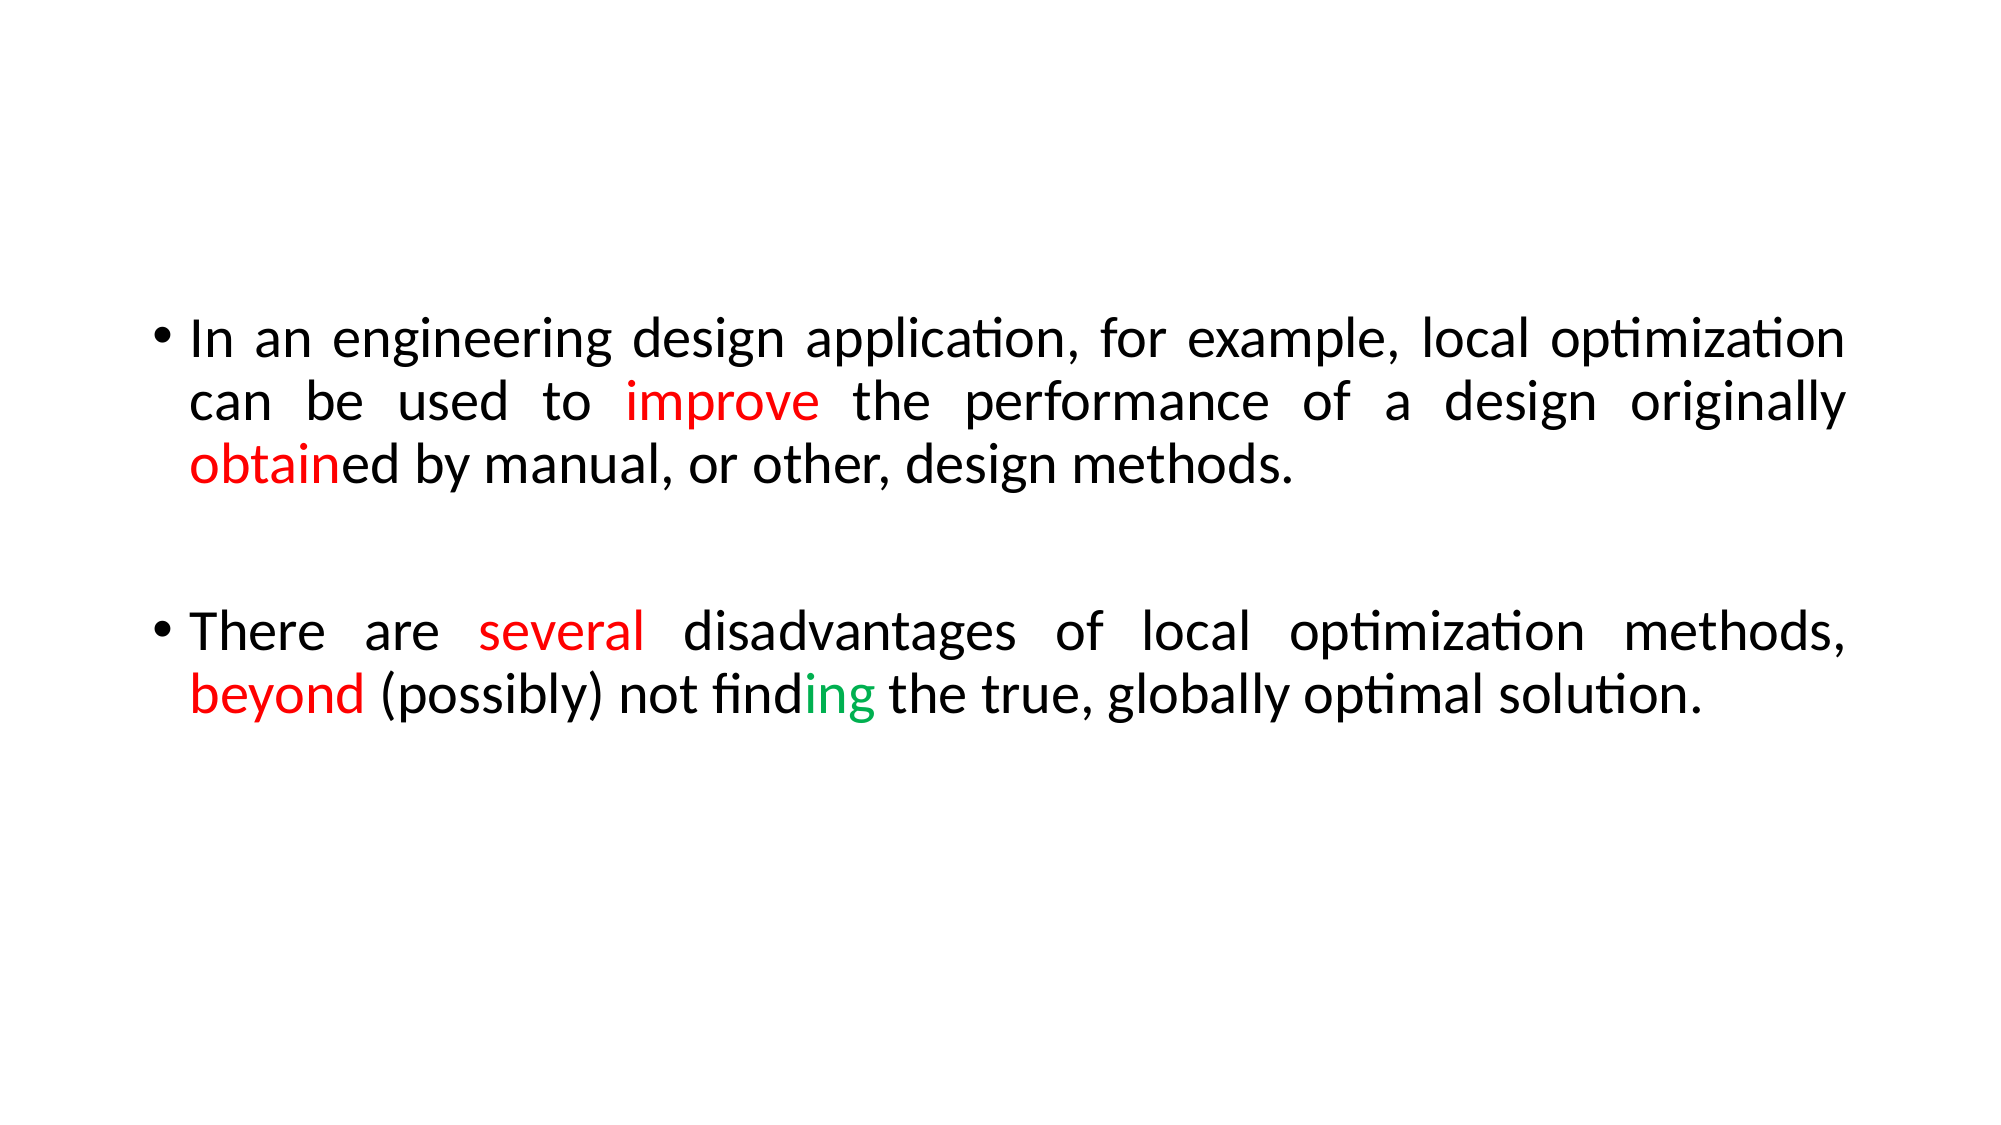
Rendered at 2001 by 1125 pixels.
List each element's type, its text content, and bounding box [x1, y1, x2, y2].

list In an engineering design application, for example, local optimization can be used to improve the performance of a design originally obtained by manual, or other, design methods. There are several disadvantages of local optimization methods, beyond (possibly) not finding the true, globally optimal solution. [137, 299, 1863, 1014]
